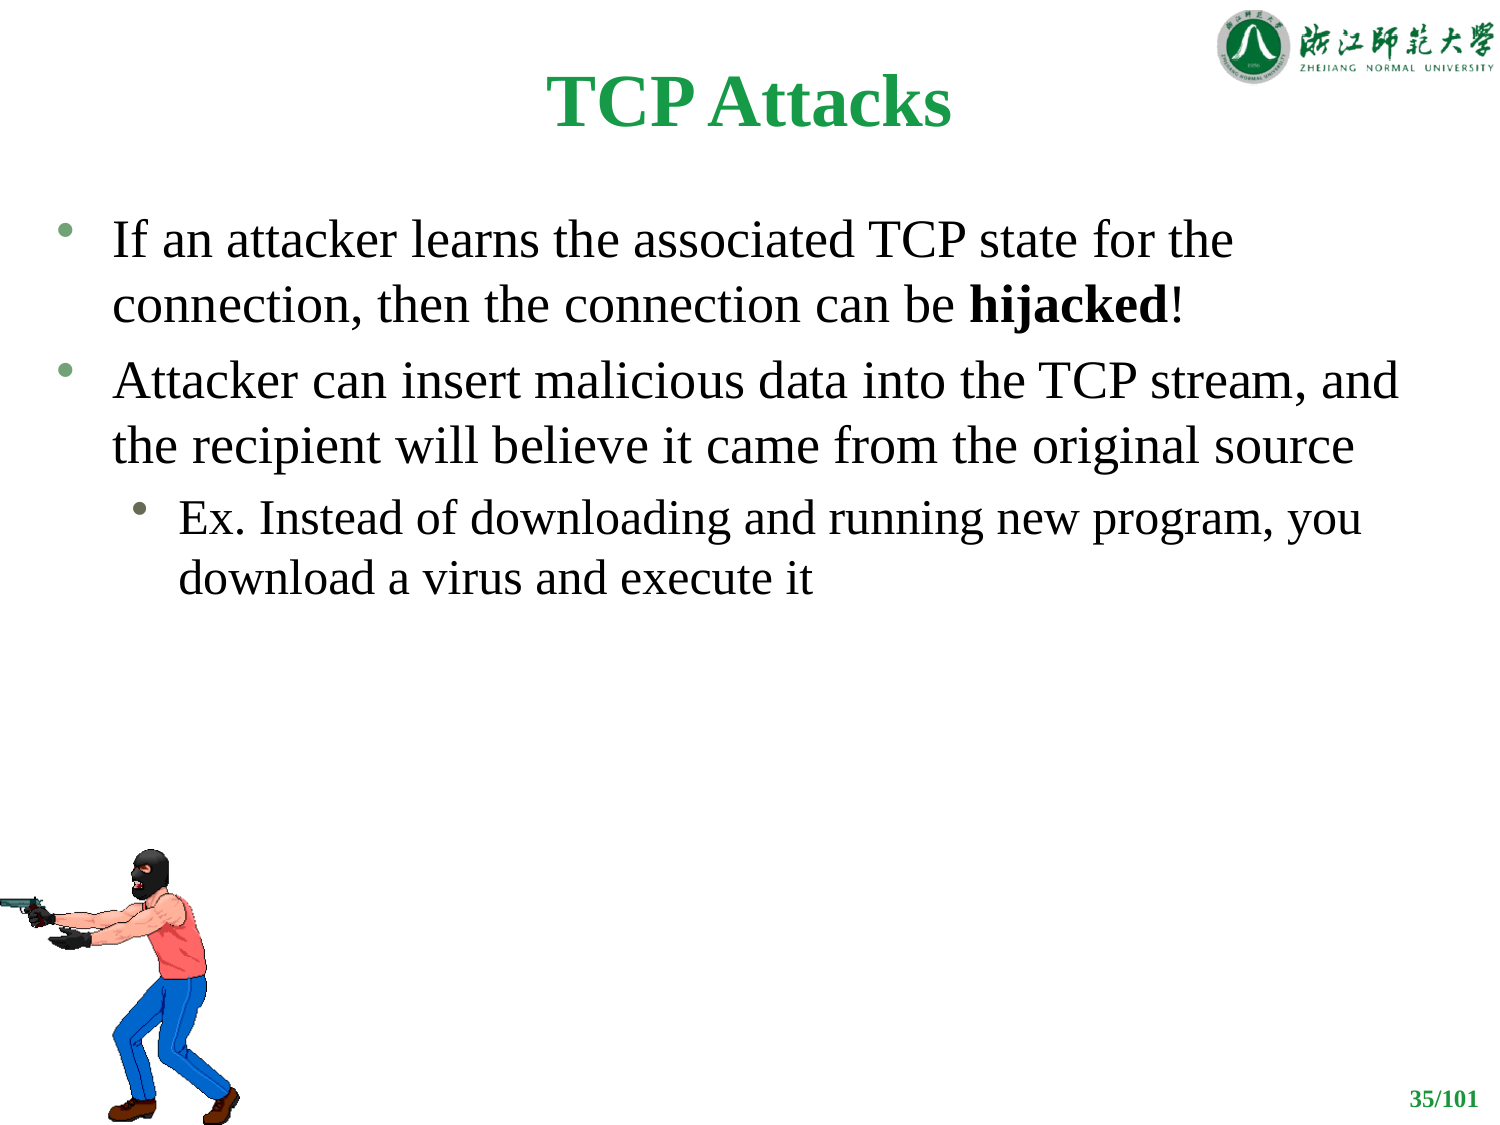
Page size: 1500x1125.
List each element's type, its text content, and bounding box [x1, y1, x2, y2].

list If an attacker learns the associated TCP state for the connection, then the connection can be hijacked! Attacker can insert malicious data into the TCP stream, and the recipient will believe it came from the original source Ex. Instead of downloading and running new program, you download a virus and execute it [41, 196, 1447, 1035]
picture [0, 849, 240, 1125]
picture [1215, 10, 1494, 54]
title TCP Attacks [0, 54, 1500, 149]
